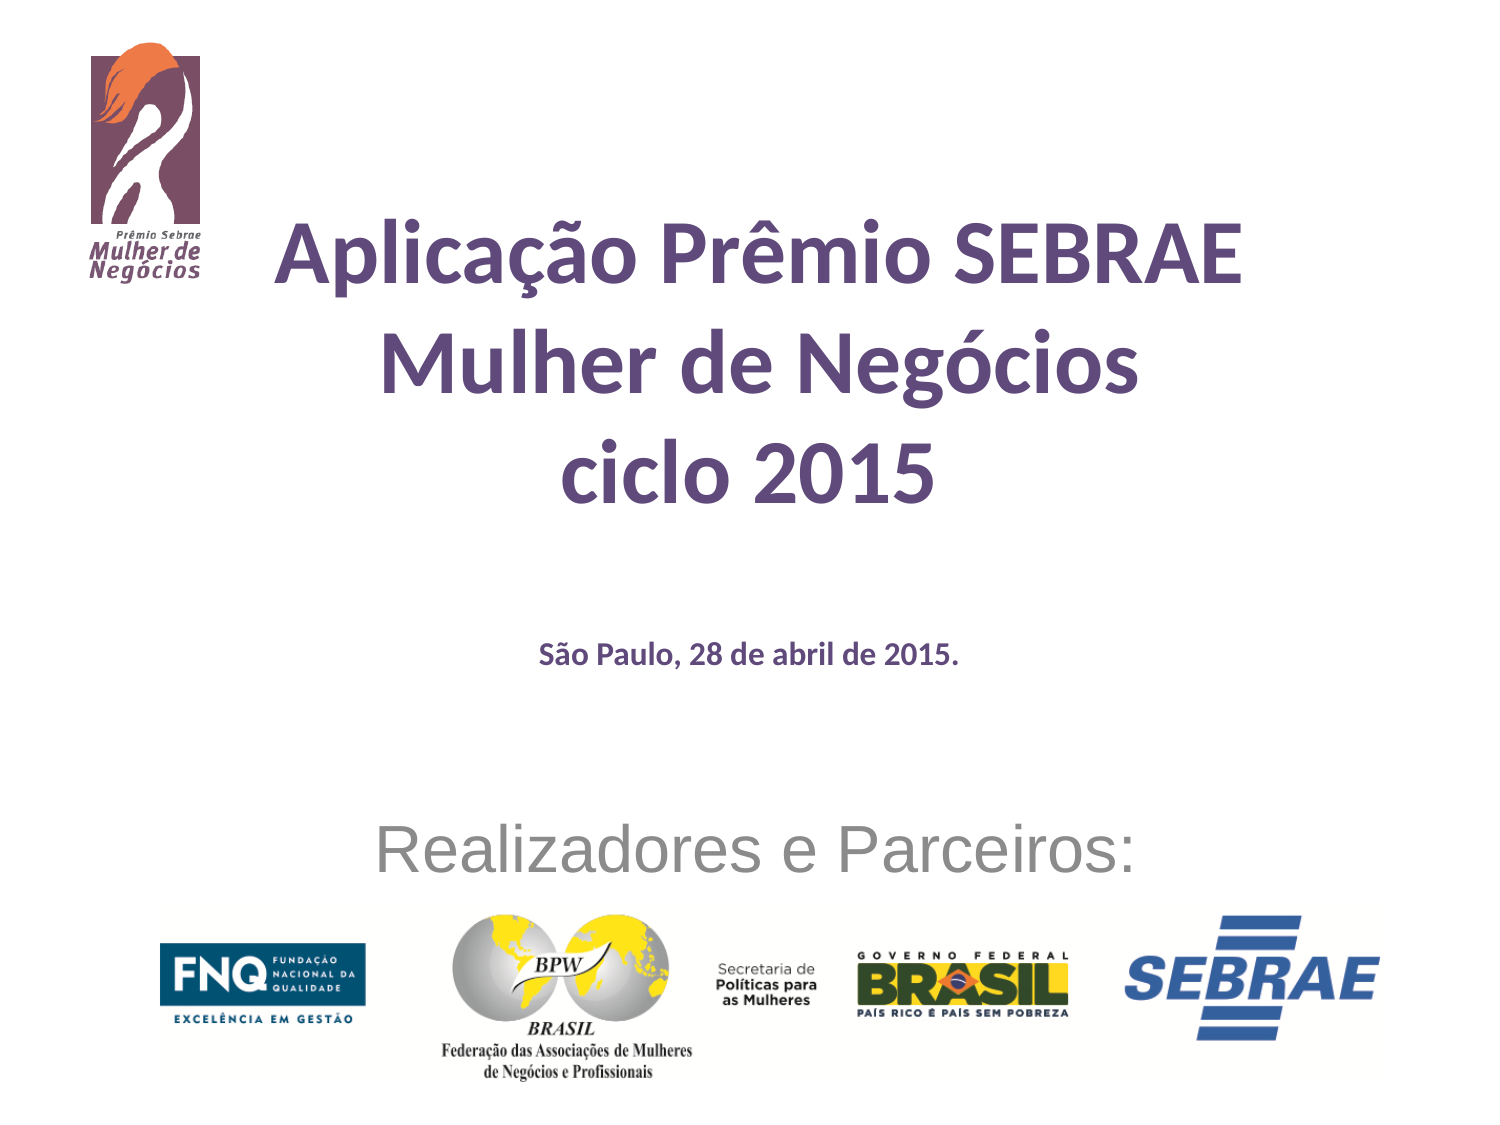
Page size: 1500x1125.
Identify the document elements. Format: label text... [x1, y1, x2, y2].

subtitle Realizadores e Parceiros: [88, 798, 1424, 1087]
picture [17, 0, 272, 322]
title Aplicação Prêmio SEBRAE Mulher de Negócios ciclo 2015 São Paulo, 28 de abril de 2015. [112, 184, 1388, 485]
picture [159, 902, 1381, 1082]
